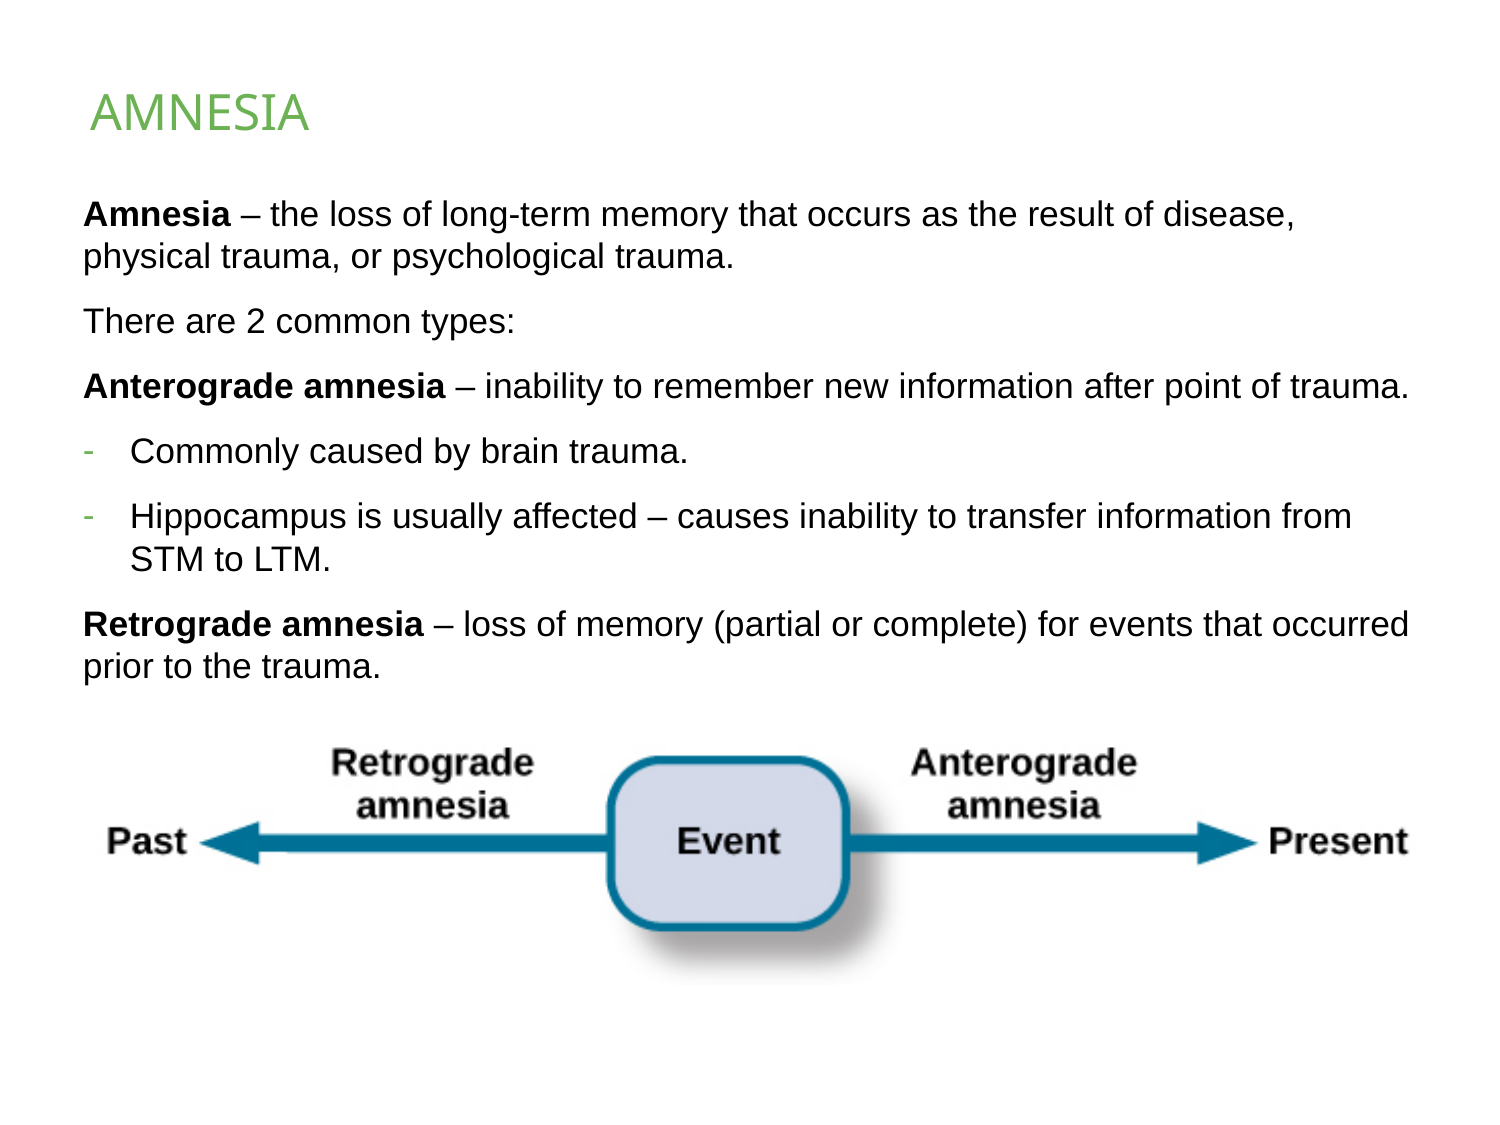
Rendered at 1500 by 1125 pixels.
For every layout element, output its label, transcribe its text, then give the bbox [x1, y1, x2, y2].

text_box Amnesia – the loss of long-term memory that occurs as the result of disease, physical trauma, or psychological trauma. There are 2 common types: Anterograde amnesia – inability to remember new information after point of trauma. Commonly caused by brain trauma. Hippocampus is usually affected – causes inability to transfer information from STM to LTM. Retrograde amnesia – loss of memory (partial or complete) for events that occurred prior to the trauma. [67, 183, 1448, 734]
title AMNESIA [75, 39, 1398, 148]
picture [96, 576, 1420, 1125]
